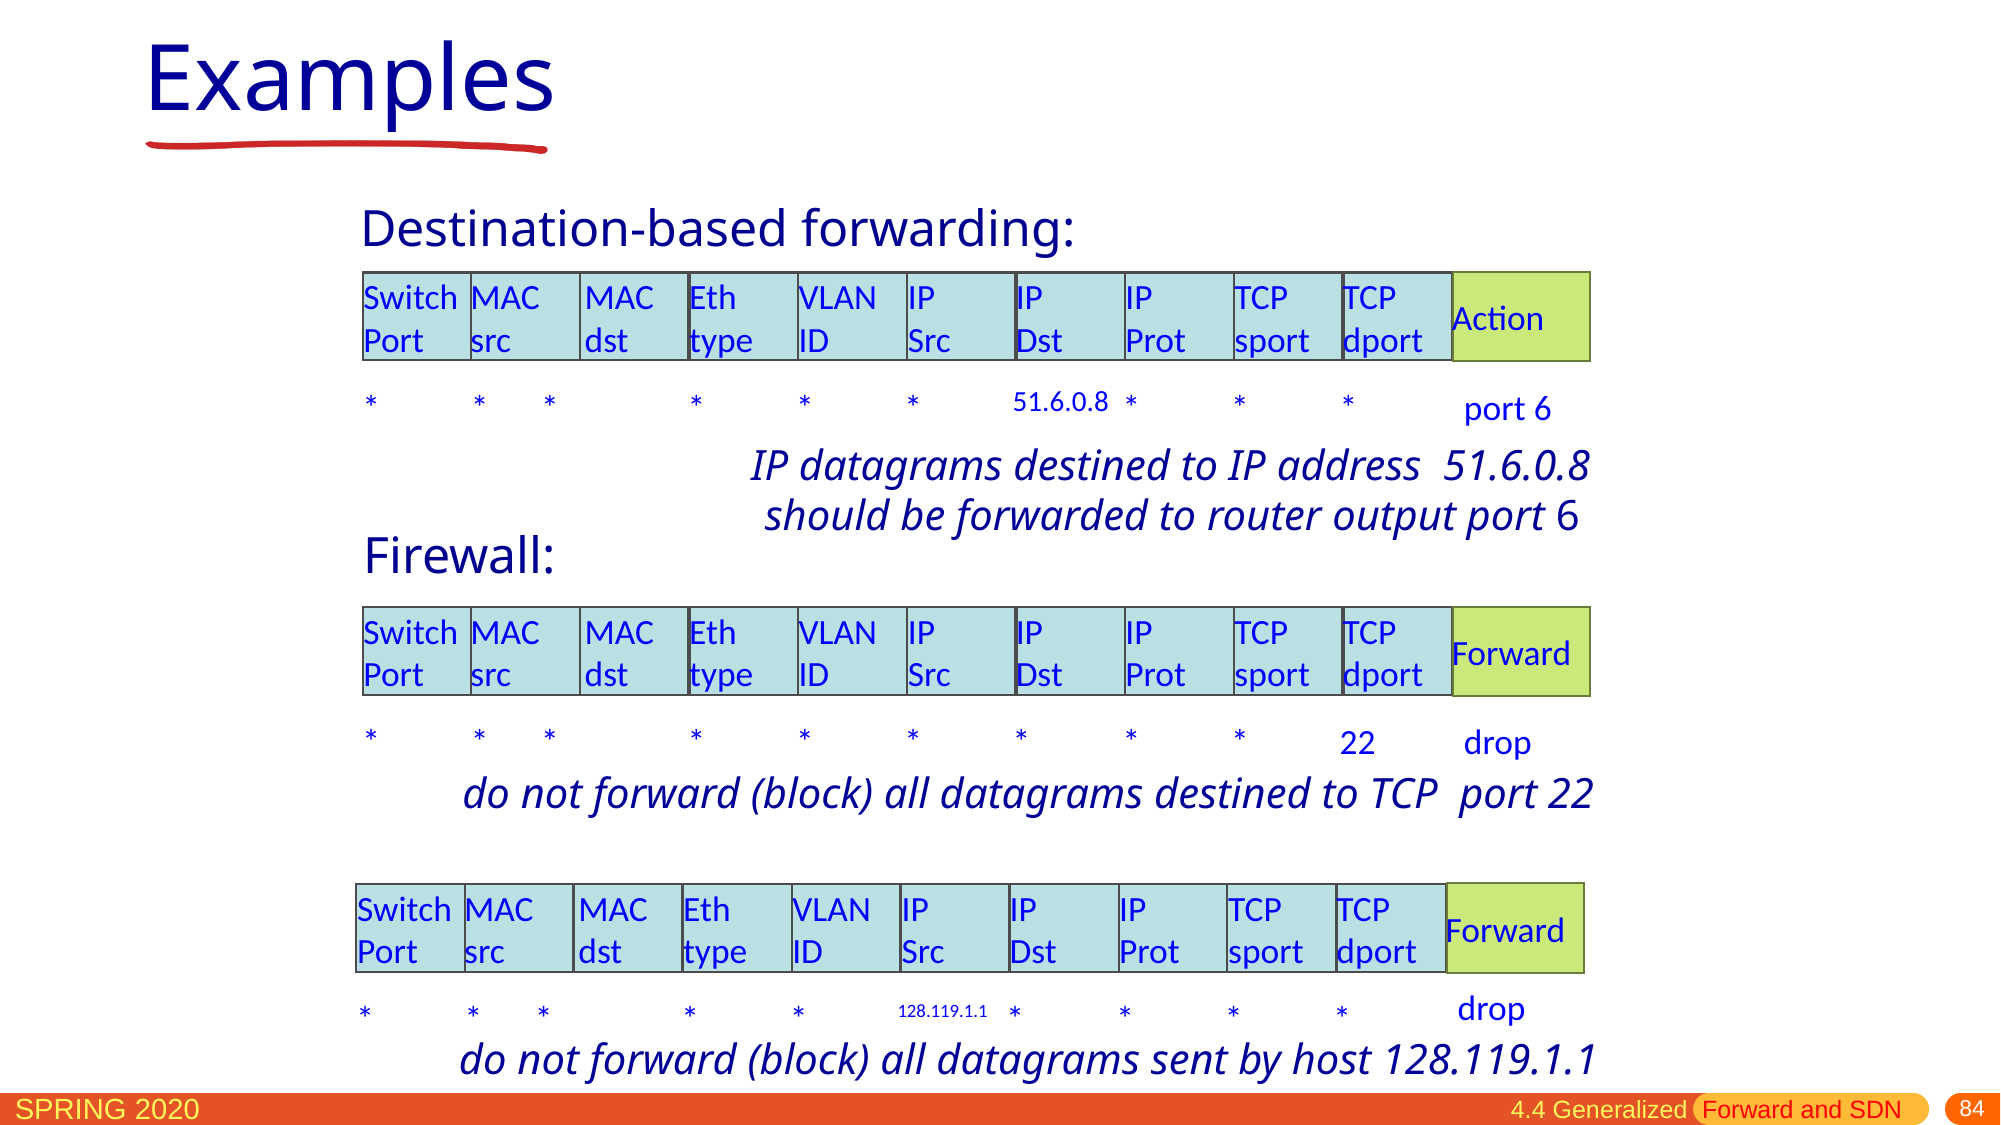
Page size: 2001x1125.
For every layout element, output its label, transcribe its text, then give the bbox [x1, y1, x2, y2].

text_box * [1122, 379, 1231, 432]
text_box port 6 [1463, 379, 1573, 432]
text_box * [904, 379, 1013, 432]
text_box Destination-based forwarding: [360, 196, 1077, 257]
text_box 4.4 Generalized Forward and SDN [1496, 1086, 1922, 1125]
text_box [356, 880, 1599, 1084]
text_box IP datagrams destined to IP address 51.6.0.8 should be forwarded to router output port 6 [683, 438, 1591, 521]
text_box * [1231, 379, 1339, 432]
text_box * [687, 379, 796, 432]
text_box * [470, 379, 541, 432]
text_box * [1339, 379, 1448, 432]
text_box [360, 522, 1595, 818]
text_box * [541, 379, 687, 432]
text_box * [796, 379, 904, 432]
text_box Examples [129, 0, 591, 162]
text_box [362, 269, 1591, 364]
picture [143, 135, 552, 159]
text_box * [362, 379, 470, 432]
text_box 51.6.0.8 [1012, 373, 1121, 427]
